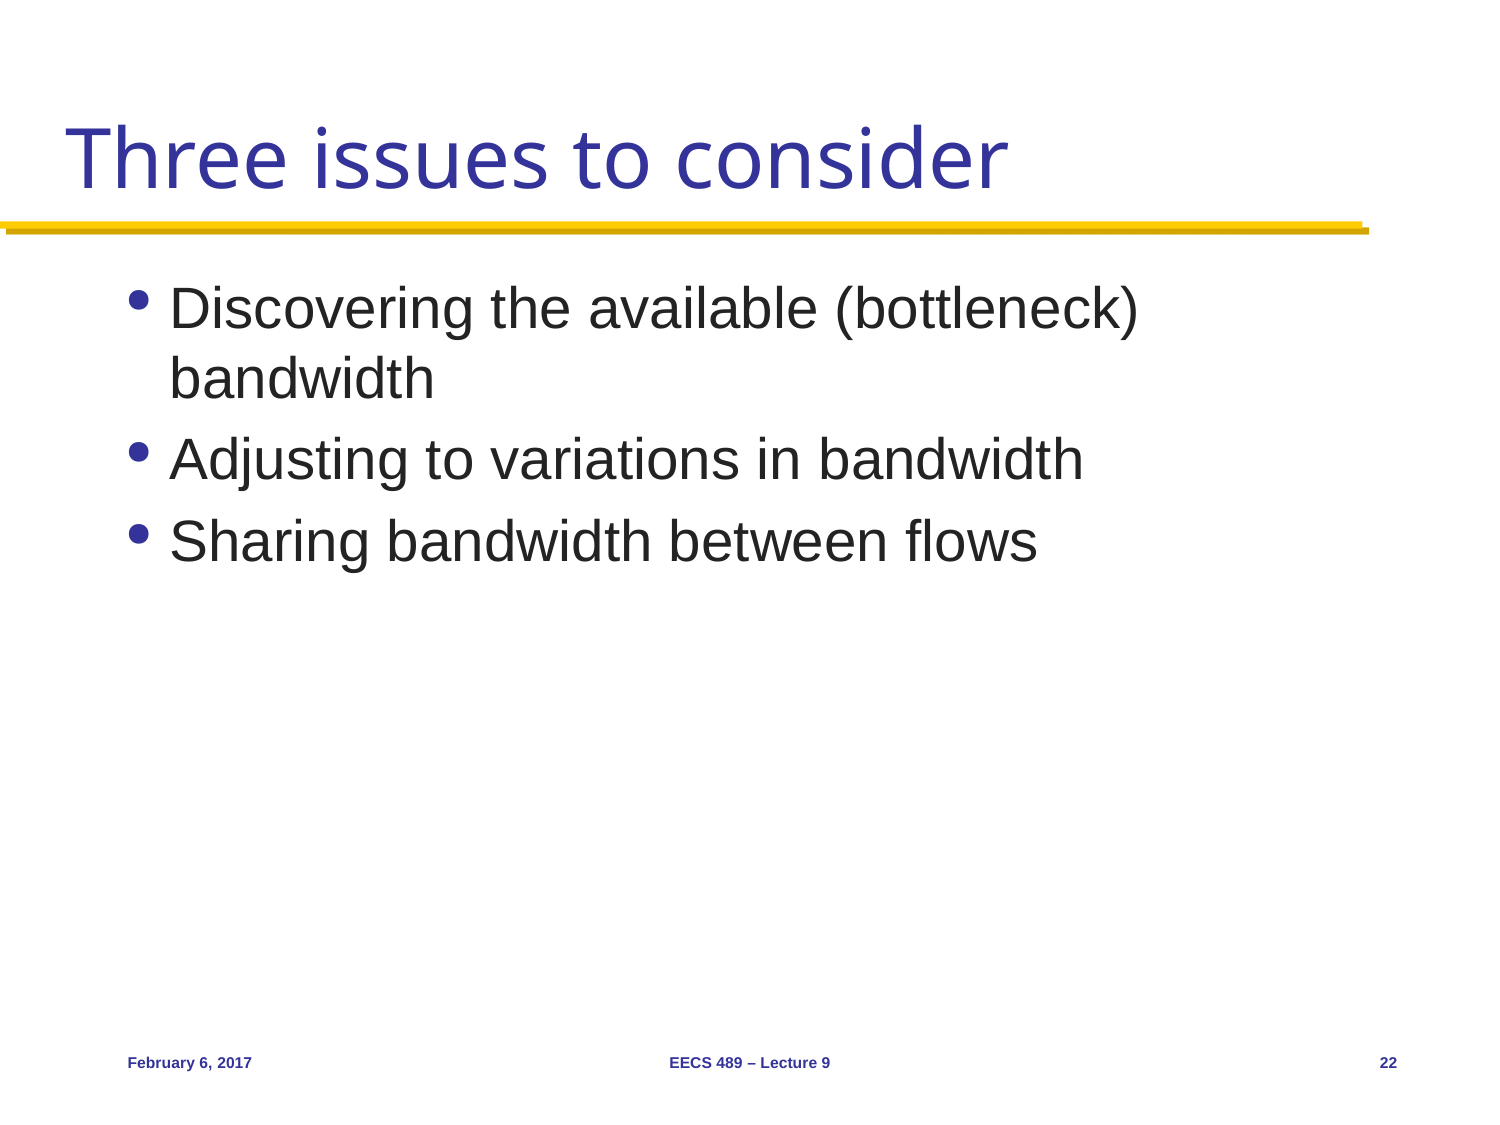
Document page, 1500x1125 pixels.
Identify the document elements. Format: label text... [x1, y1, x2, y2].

footer EECS 489 – Lecture 9 [512, 1024, 988, 1101]
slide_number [112, 1024, 426, 1101]
list Discovering the available (bottleneck) bandwidth Adjusting to variations in bandwidth Sharing bandwidth between flows [112, 262, 1413, 988]
title Three issues to consider [49, 24, 1451, 213]
slide_number 22 [1312, 1024, 1413, 1101]
